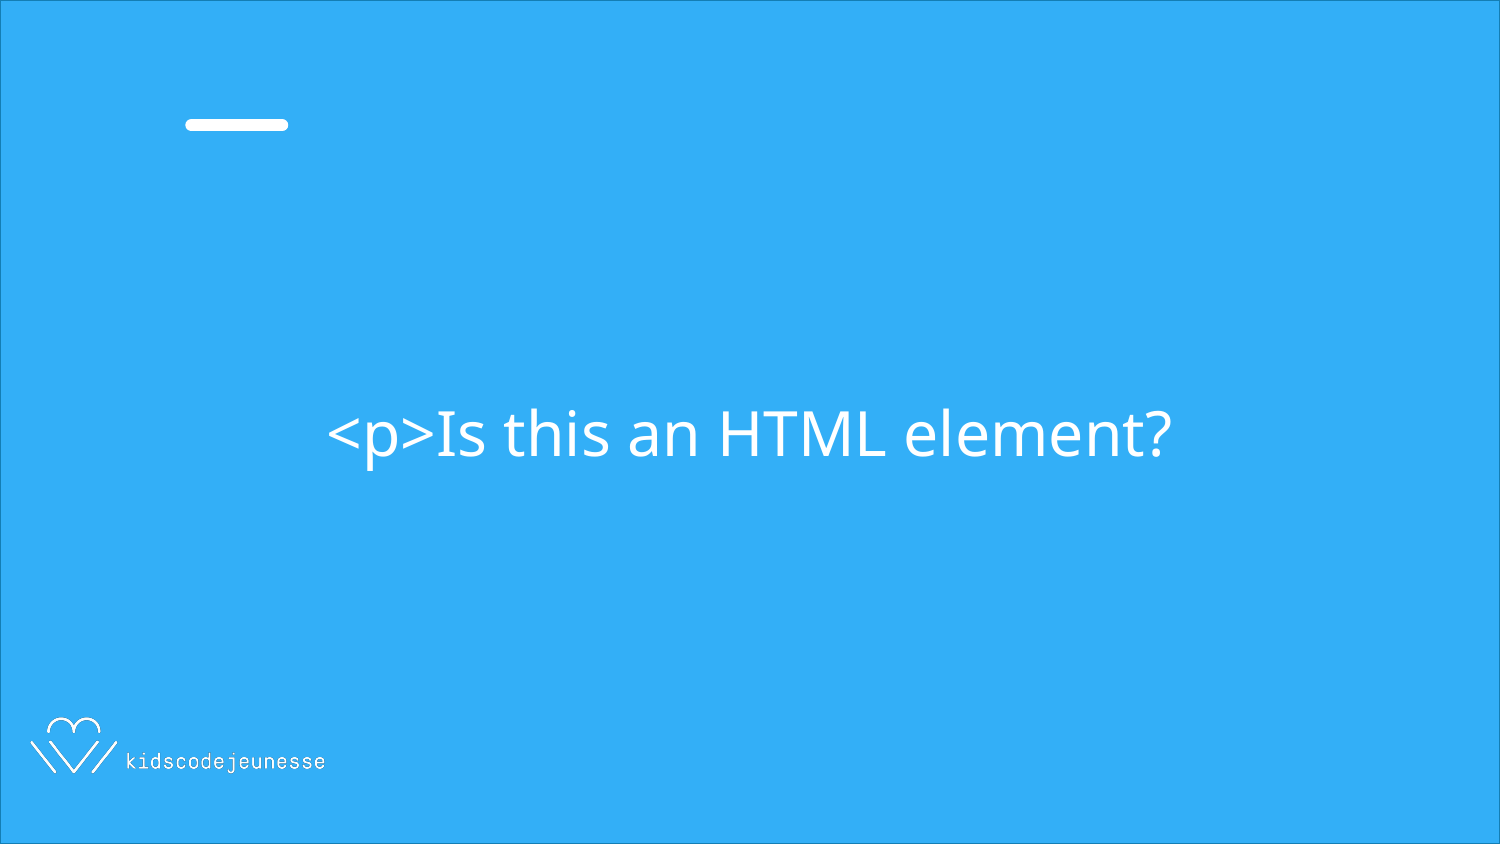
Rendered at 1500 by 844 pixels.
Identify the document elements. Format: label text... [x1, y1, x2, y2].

text_box <p>Is this an HTML element? [64, 368, 1436, 476]
picture [0, 685, 355, 805]
